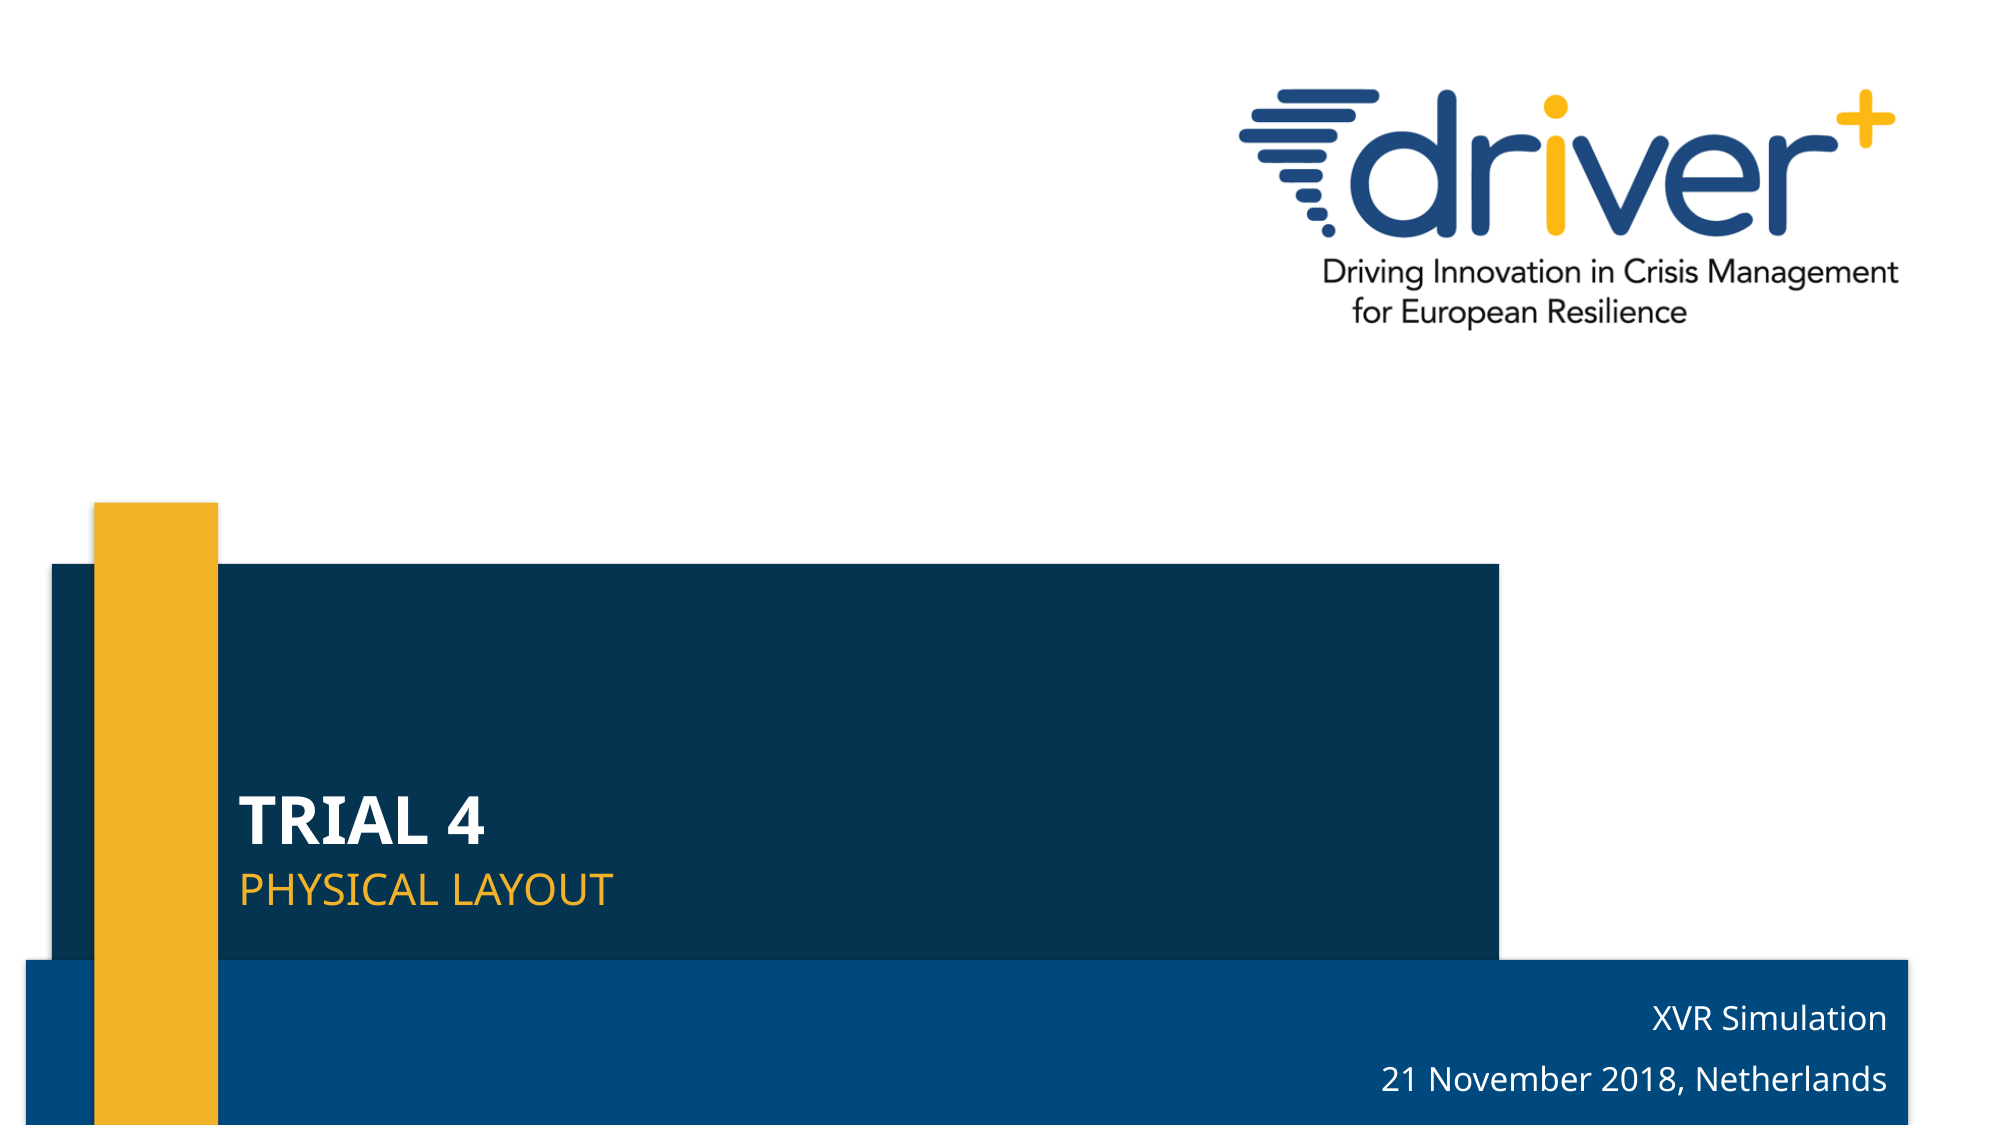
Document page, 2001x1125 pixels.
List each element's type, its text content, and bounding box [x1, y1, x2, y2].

list Physical layout [218, 851, 1671, 960]
list XVR Simulation [260, 959, 1909, 1048]
title Trial 4 [218, 580, 1500, 851]
picture [1190, 15, 1998, 379]
list 21 November 2018, Netherlands [260, 1048, 1909, 1125]
